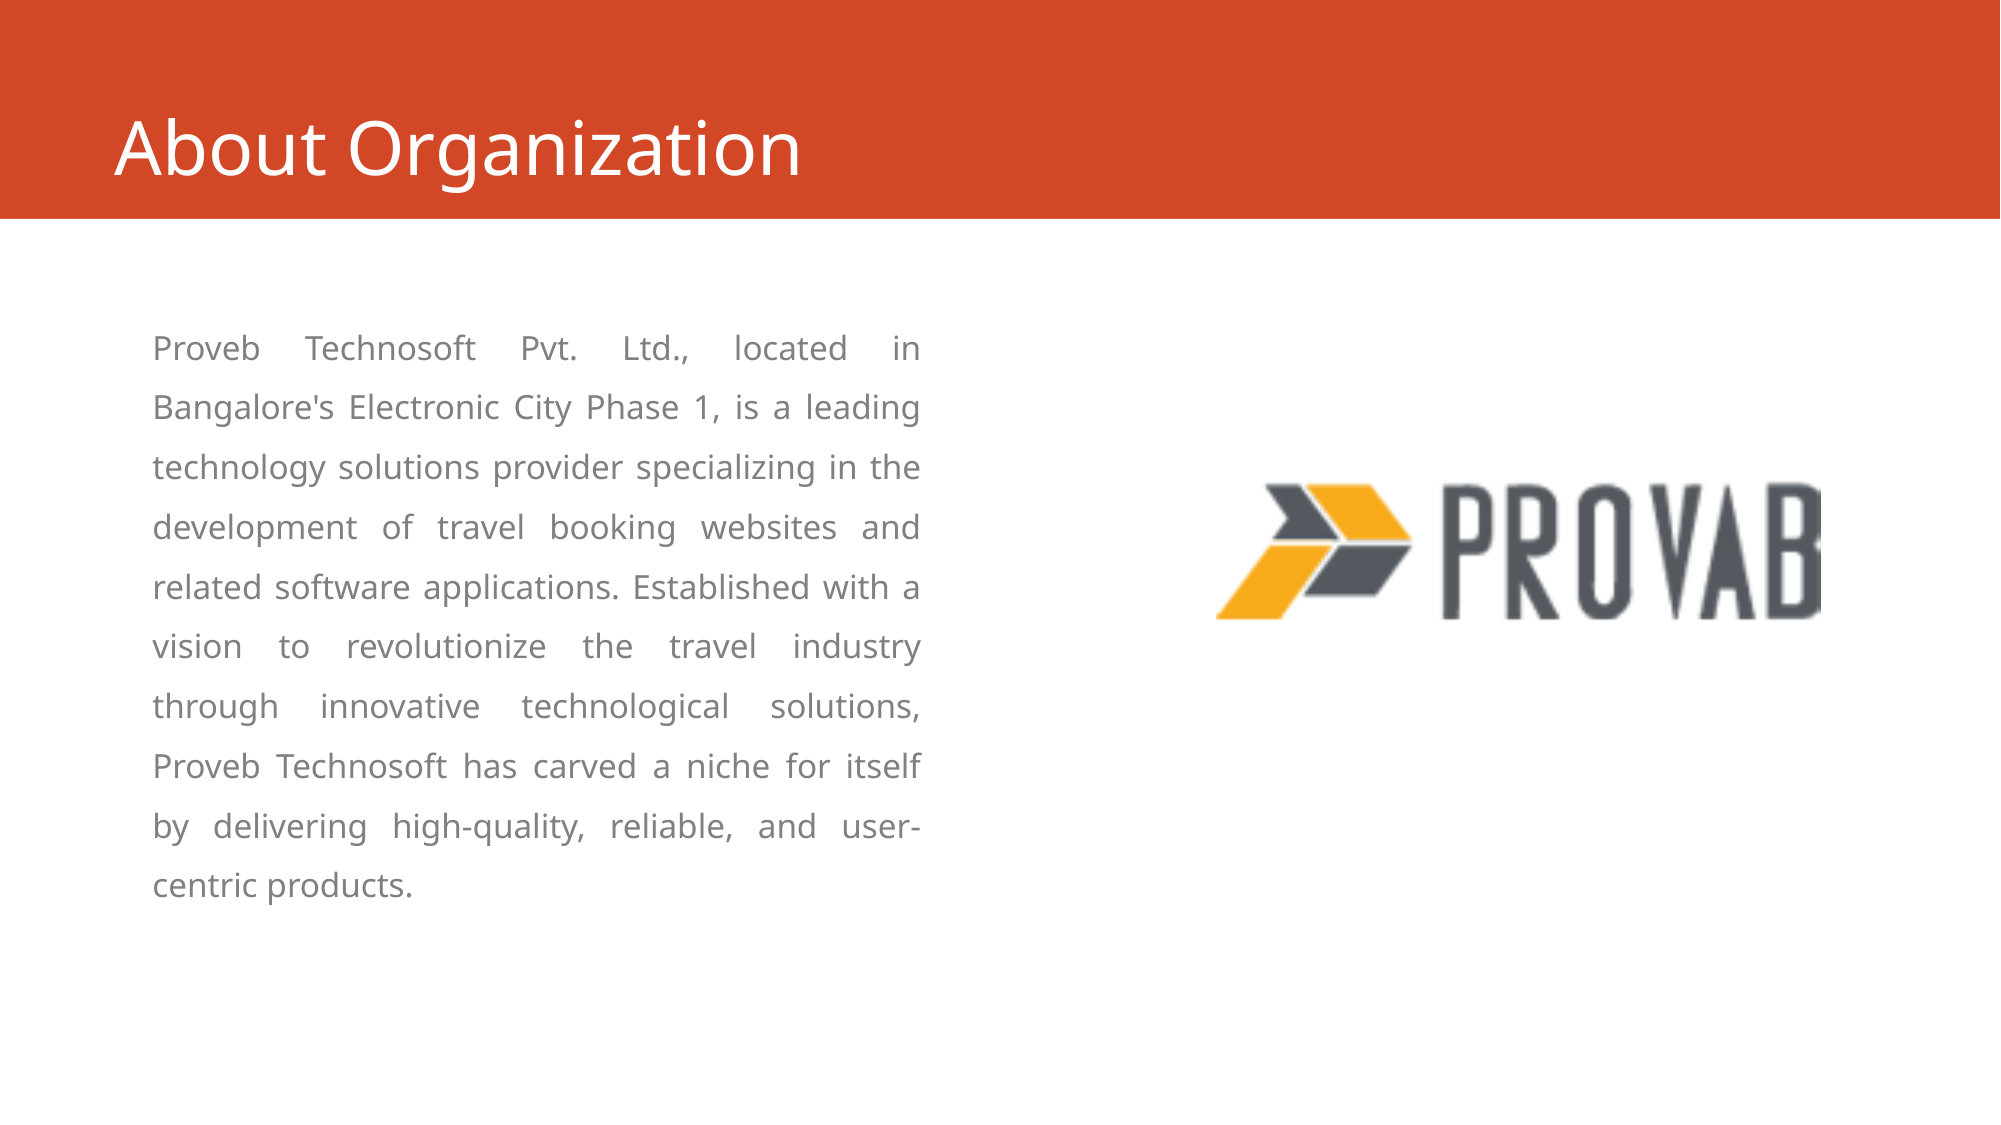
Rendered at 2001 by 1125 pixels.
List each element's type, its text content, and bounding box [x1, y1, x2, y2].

picture [1216, 469, 1821, 634]
list Proveb Technosoft Pvt. Ltd., located in Bangalore's Electronic City Phase 1, is a leading technology solutions provider specializing in the development of travel booking websites and related software applications. Established with a vision to revolutionize the travel industry through innovative technological solutions, Proveb Technosoft has carved a niche for itself by delivering high-quality, reliable, and user-centric products. [137, 299, 938, 1030]
title About Organization [99, 0, 1863, 199]
